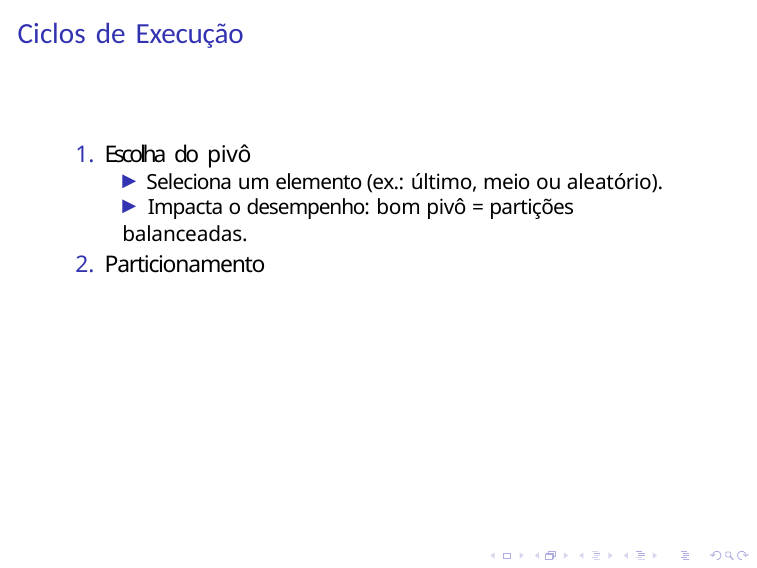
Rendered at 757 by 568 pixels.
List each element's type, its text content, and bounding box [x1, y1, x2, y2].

title Ciclos de Execução [15, 11, 575, 110]
text_box Escolha do pivô ▶ Seleciona um elemento (ex.: último, meio ou aleatório). ▶ Impacta o desempenho: bom pivô = partições balanceadas. Particionamento [69, 133, 675, 277]
